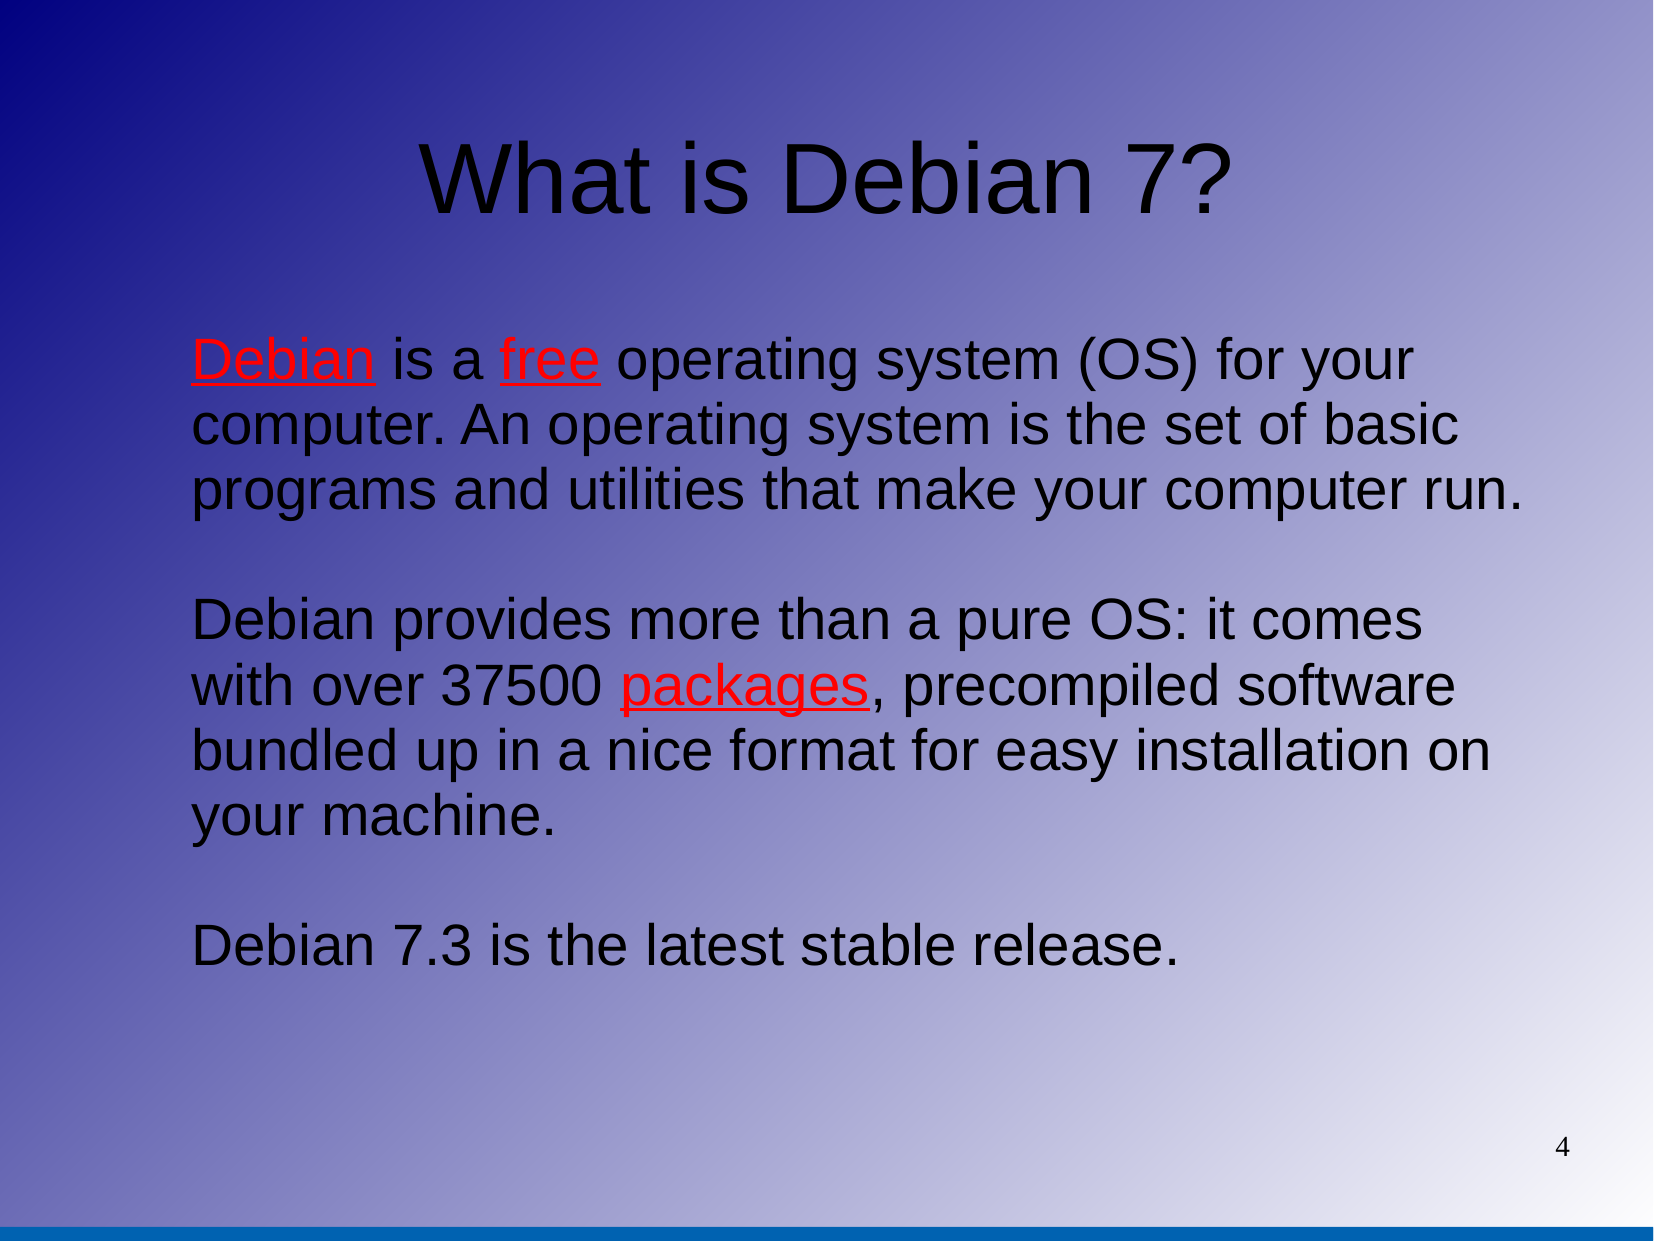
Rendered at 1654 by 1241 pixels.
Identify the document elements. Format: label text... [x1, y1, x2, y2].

text_box What is Debian 7? [0, 108, 1654, 234]
text_box Debian is a free operating system (OS) for your computer. An operating system is the set of basic programs and utilities that make your computer run. Debian provides more than a pure OS: it comes with over 37500 packages, precompiled software bundled up in a nice format for easy installation on your machine. Debian 7.3 is the latest stable release. [176, 320, 1552, 986]
slide_number 4 [1184, 1129, 1571, 1216]
